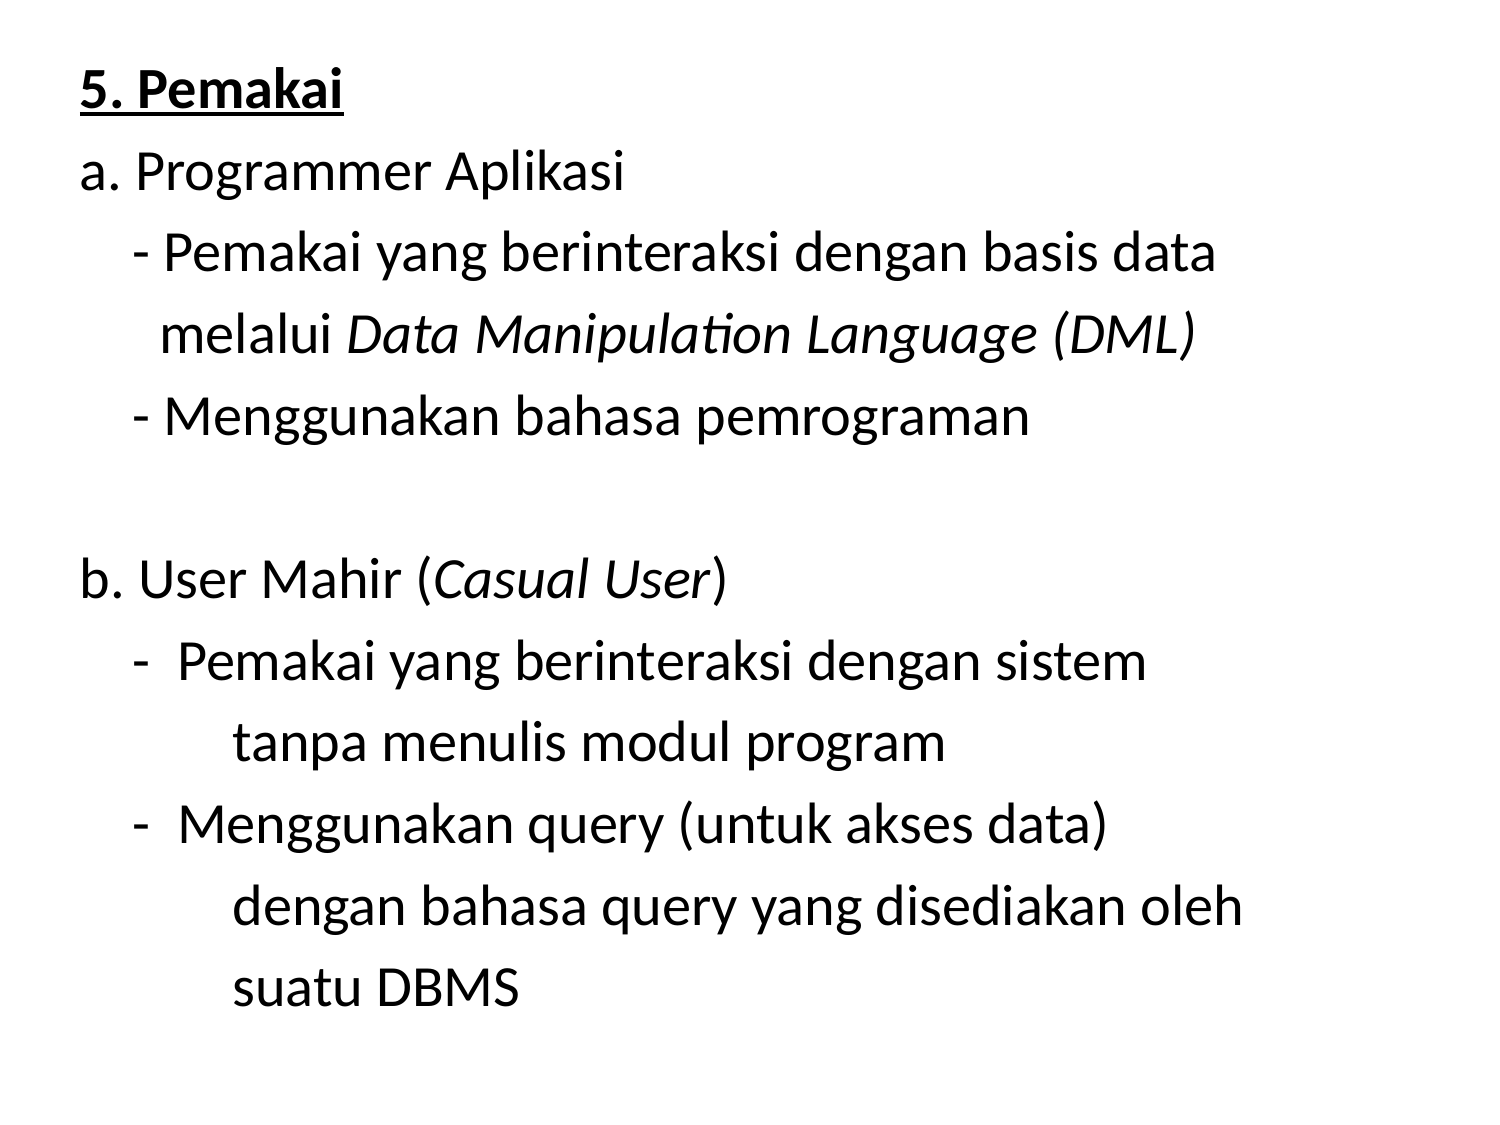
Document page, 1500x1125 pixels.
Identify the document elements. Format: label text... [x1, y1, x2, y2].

list 5. Pemakai a. Programmer Aplikasi - Pemakai yang berinteraksi dengan basis data melalui Data Manipulation Language (DML) - Menggunakan bahasa pemrograman b. User Mahir (Casual User) - Pemakai yang berinteraksi dengan sistem tanpa menulis modul program - Menggunakan query (untuk akses data) dengan bahasa query yang disediakan oleh suatu DBMS [64, 42, 1449, 1094]
